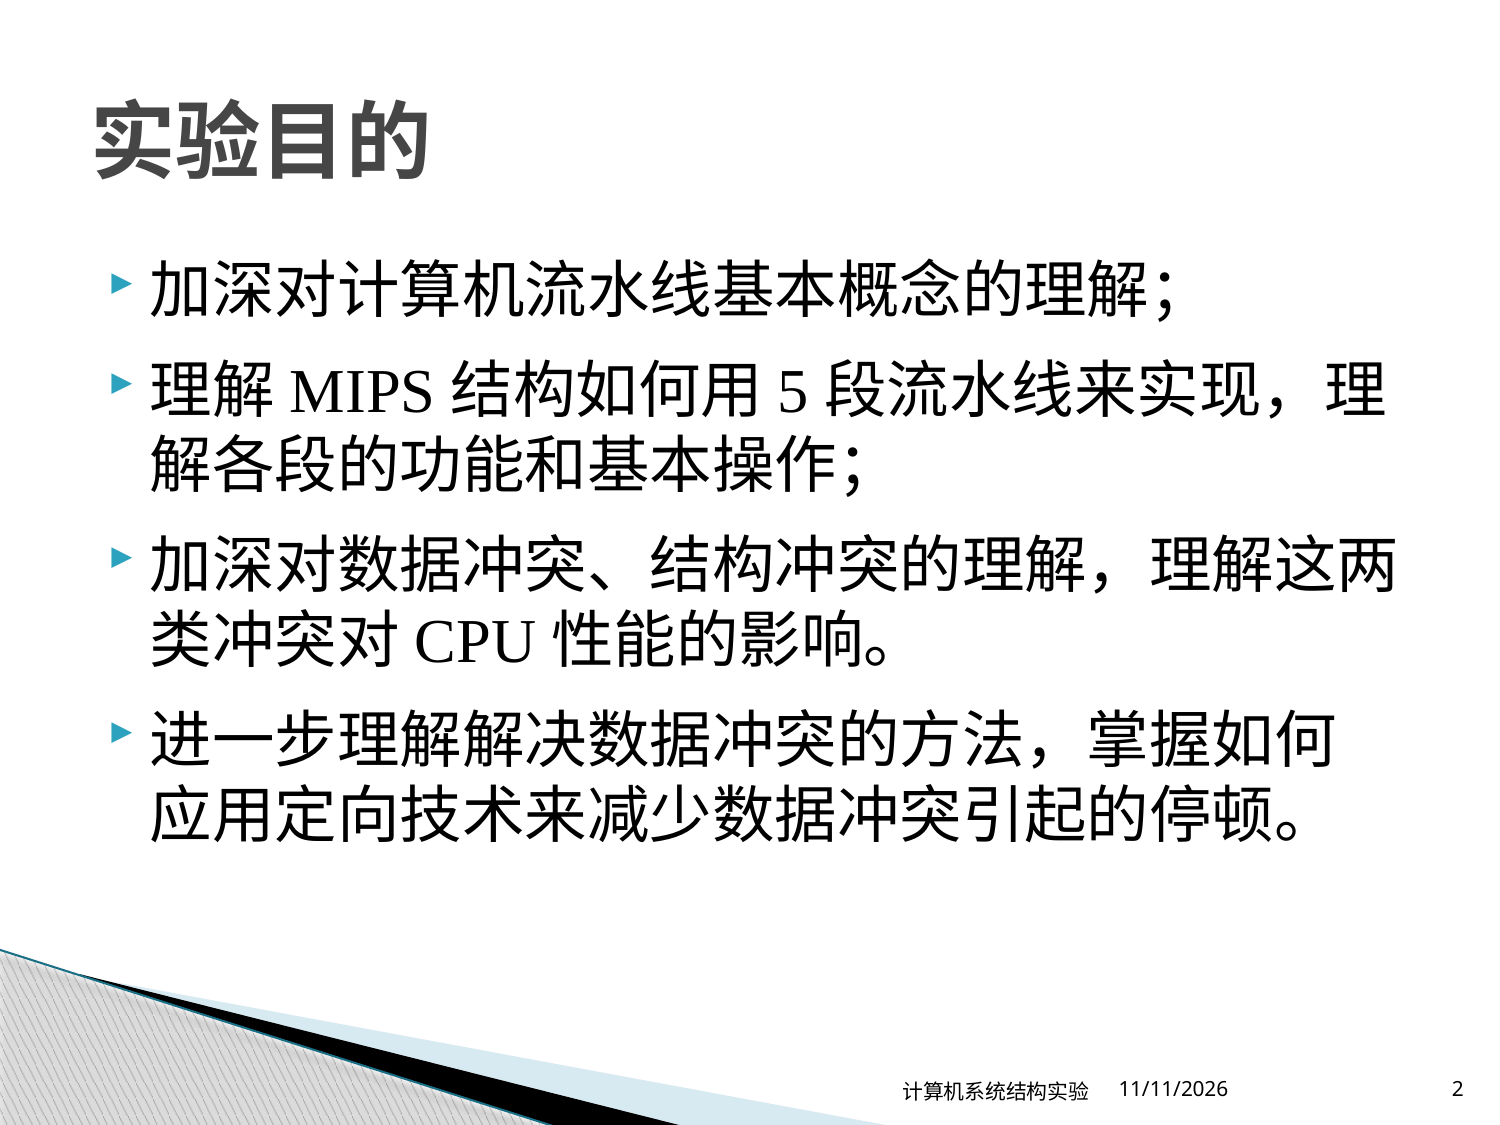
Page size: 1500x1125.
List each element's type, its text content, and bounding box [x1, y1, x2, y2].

footer 计算机系统结构实验 [718, 1051, 1105, 1112]
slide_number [1105, 1051, 1418, 1112]
list 加深对计算机流水线基本概念的理解； 理解MIPS结构如何用5段流水线来实现，理解各段的功能和基本操作； 加深对数据冲突、结构冲突的理解，理解这两类冲突对CPU性能的影响。 进一步理解解决数据冲突的方法，掌握如何 应用定向技术来减少数据冲突引起的停顿。 [75, 242, 1425, 986]
slide_number 2 [1418, 1051, 1479, 1112]
title 实验目的 [75, 45, 1425, 233]
